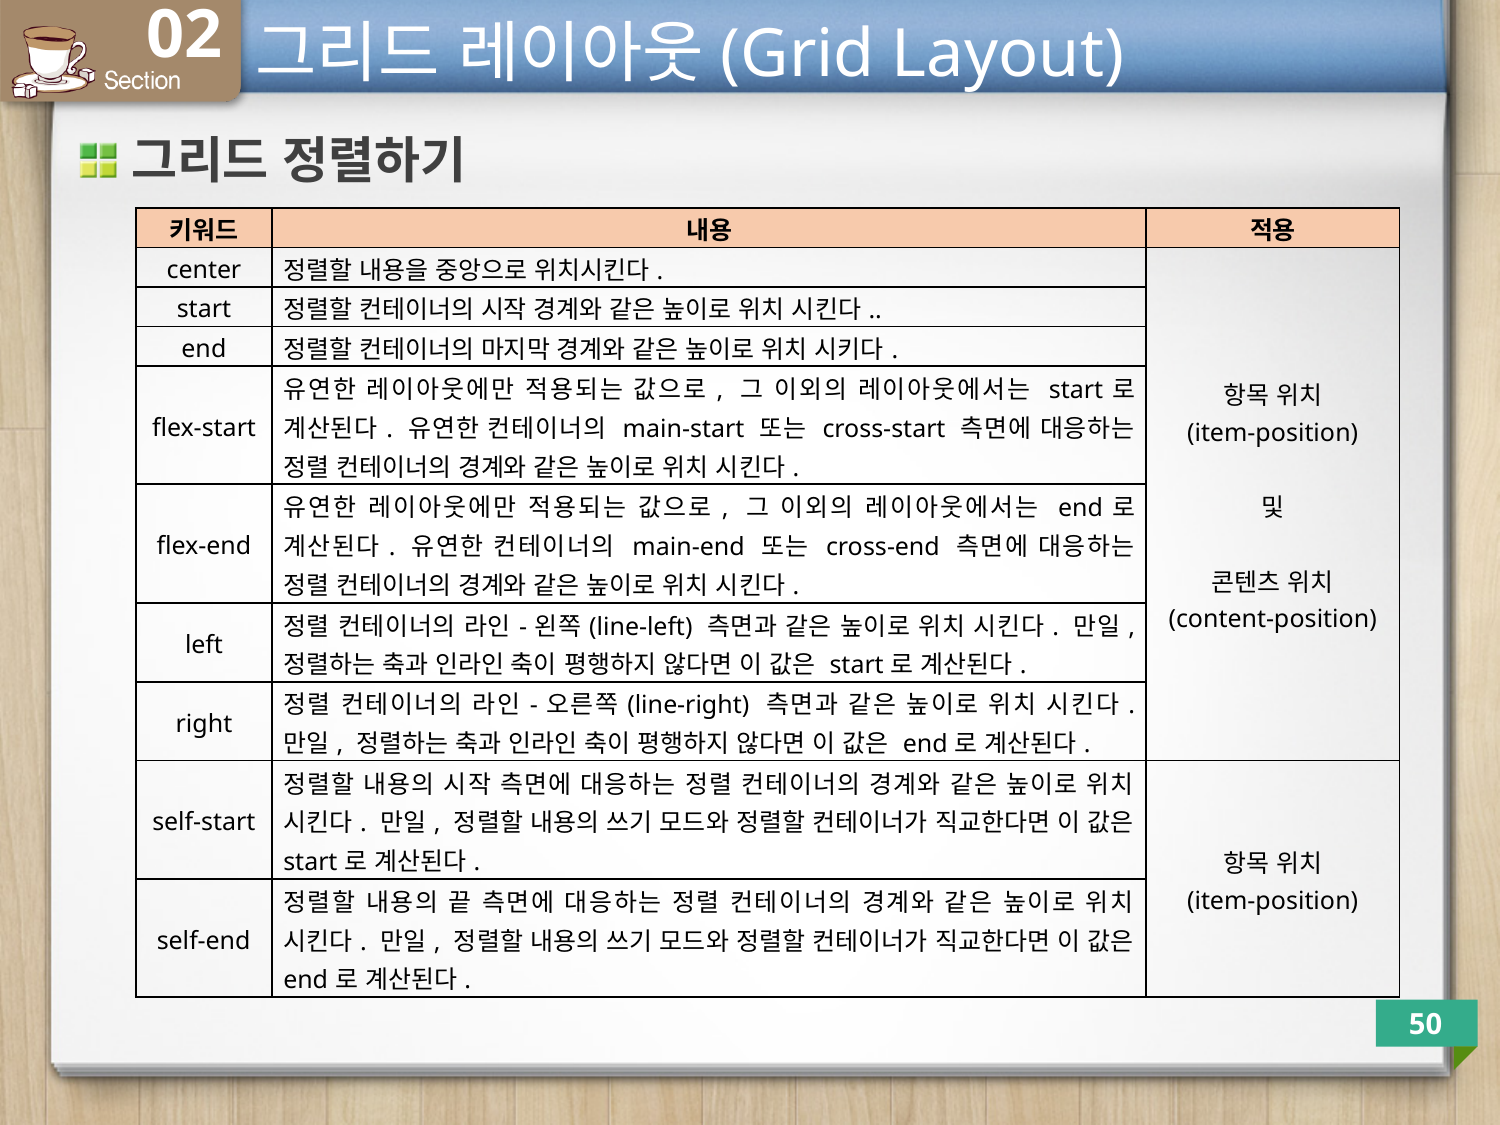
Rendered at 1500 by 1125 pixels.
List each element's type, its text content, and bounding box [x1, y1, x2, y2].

table_cell flex-end [137, 485, 271, 602]
table_cell 유연한 레이아웃에만 적용되는 값으로, 그 이외의 레이아웃에서는 start로 계산된다. 유연한 컨테이너의 main-start 또는 cross-start 측면에 대응하는 정렬 컨테이너의 경계와 같은 높이로 위치 시킨다. [273, 367, 1145, 483]
table_cell 정렬할 내용의 시작 측면에 대응하는 정렬 컨테이너의 경계와 같은 높이로 위치 시킨다. 만일, 정렬할 내용의 쓰기 모드와 정렬할 컨테이너가 직교한다면 이 값은 start로 계산된다. [273, 761, 1145, 878]
table_cell 정렬할 내용의 끝 측면에 대응하는 정렬 컨테이너의 경계와 같은 높이로 위치 시킨다. 만일, 정렬할 내용의 쓰기 모드와 정렬할 컨테이너가 직교한다면 이 값은 end로 계산된다. [273, 880, 1145, 996]
table_cell end [137, 327, 271, 365]
table_header 내용 [273, 209, 1145, 247]
table_cell 항목 위치 (item-position) [1147, 761, 1399, 996]
text_box 50 [1349, 997, 1458, 1049]
table_cell 정렬할 내용을 중앙으로 위치시킨다. [273, 248, 1145, 286]
table_cell start [137, 288, 271, 326]
table_header 키워드 [137, 209, 271, 247]
table_cell right [137, 683, 271, 760]
picture [0, 0, 1500, 1125]
table_cell flex-start [137, 367, 271, 483]
table_cell 정렬할 컨테이너의 마지막 경계와 같은 높이로 위치 시키다. [273, 327, 1145, 365]
text_box 그리드 정렬하기 [53, 120, 1436, 196]
table_cell 정렬 컨테이너의 라인-오른쪽(line-right) 측면과 같은 높이로 위치 시킨다. 만일, 정렬하는 축과 인라인 축이 평행하지 않다면 이 값은 end로 계산된다. [273, 683, 1145, 760]
text_box 그리드 레이아웃(Grid Layout) [249, 2, 1436, 98]
table_cell center [137, 248, 271, 286]
table_cell 정렬할 컨테이너의 시작 경계와 같은 높이로 위치 시킨다.. [273, 288, 1145, 326]
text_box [0, 0, 241, 102]
table_cell 정렬 컨테이너의 라인-왼쪽(line-left) 측면과 같은 높이로 위치 시킨다. 만일, 정렬하는 축과 인라인 축이 평행하지 않다면 이 값은 start로 계산된다. [273, 604, 1145, 681]
table_cell left [137, 604, 271, 681]
table_cell 유연한 레이아웃에만 적용되는 값으로, 그 이외의 레이아웃에서는 end로 계산된다. 유연한 컨테이너의 main-end 또는 cross-end 측면에 대응하는 정렬 컨테이너의 경계와 같은 높이로 위치 시킨다. [273, 485, 1145, 602]
table_cell self-end [137, 880, 271, 996]
table_cell self-start [137, 761, 271, 878]
table_header 적용 [1147, 209, 1399, 247]
table_cell 항목 위치 (item-position) 및 콘텐츠 위치 (content-position) [1147, 248, 1399, 760]
